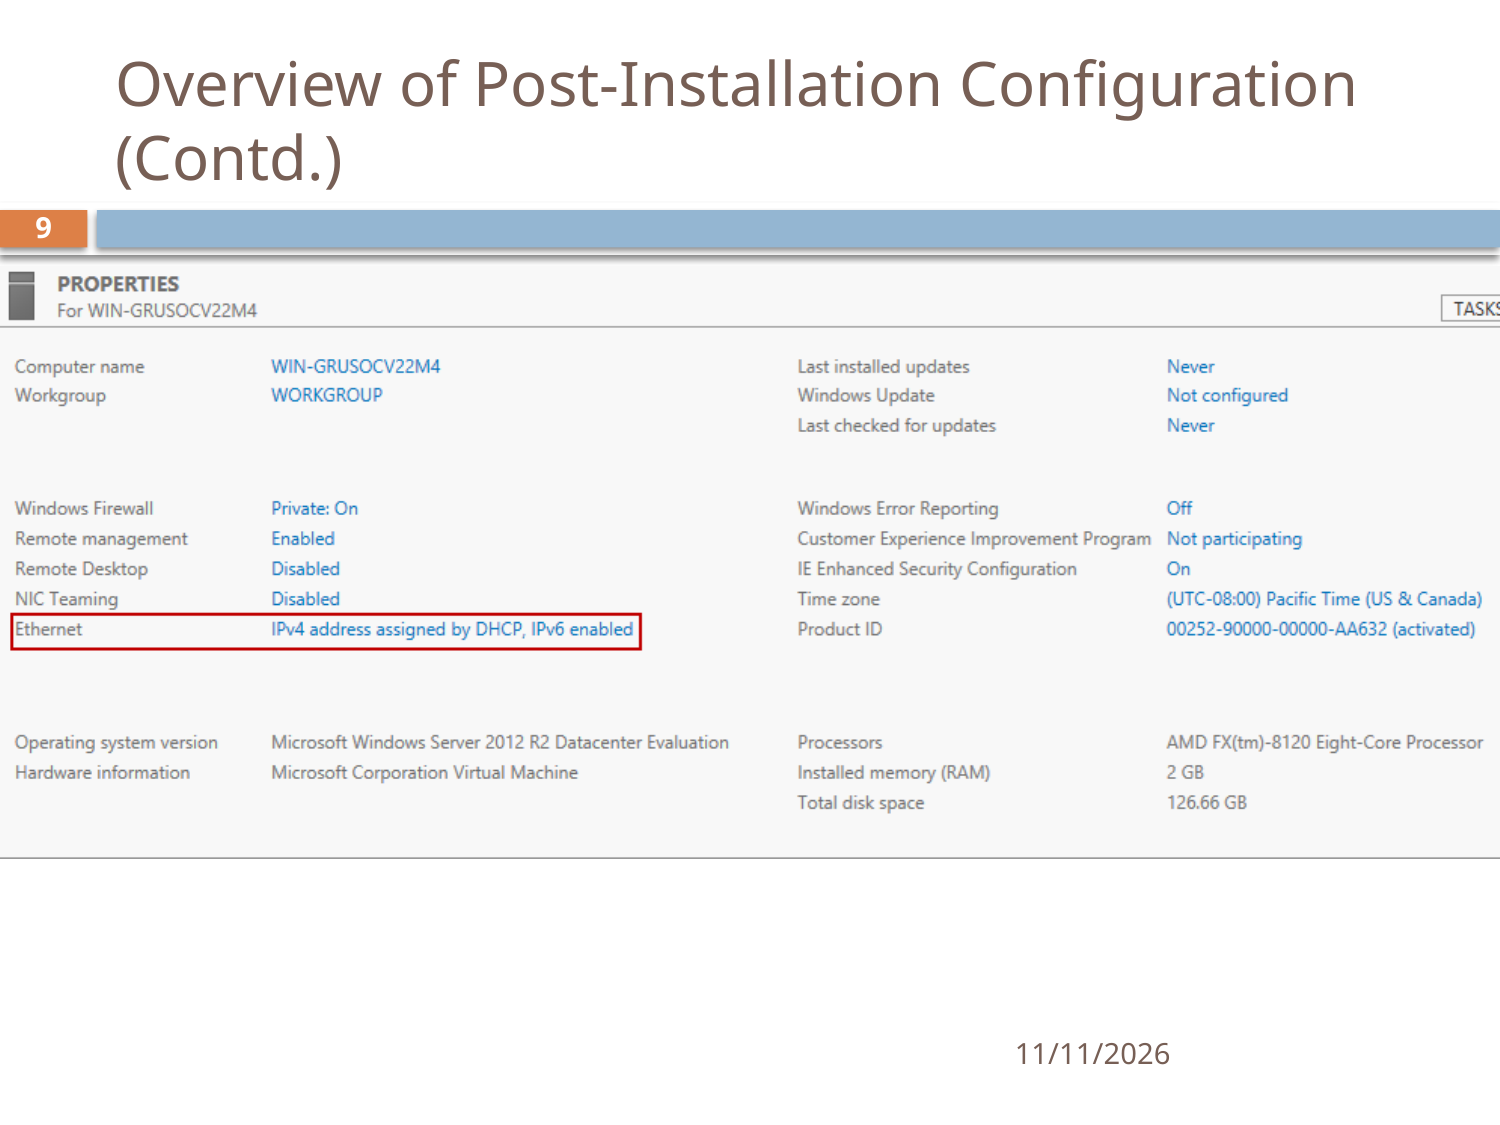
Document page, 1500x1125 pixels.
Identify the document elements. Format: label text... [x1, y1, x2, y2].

slide_number 9 [0, 208, 88, 249]
picture [0, 265, 1500, 859]
title Overview of Post-Installation Configuration (Contd.) [100, 37, 1438, 200]
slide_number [999, 1025, 1438, 1085]
